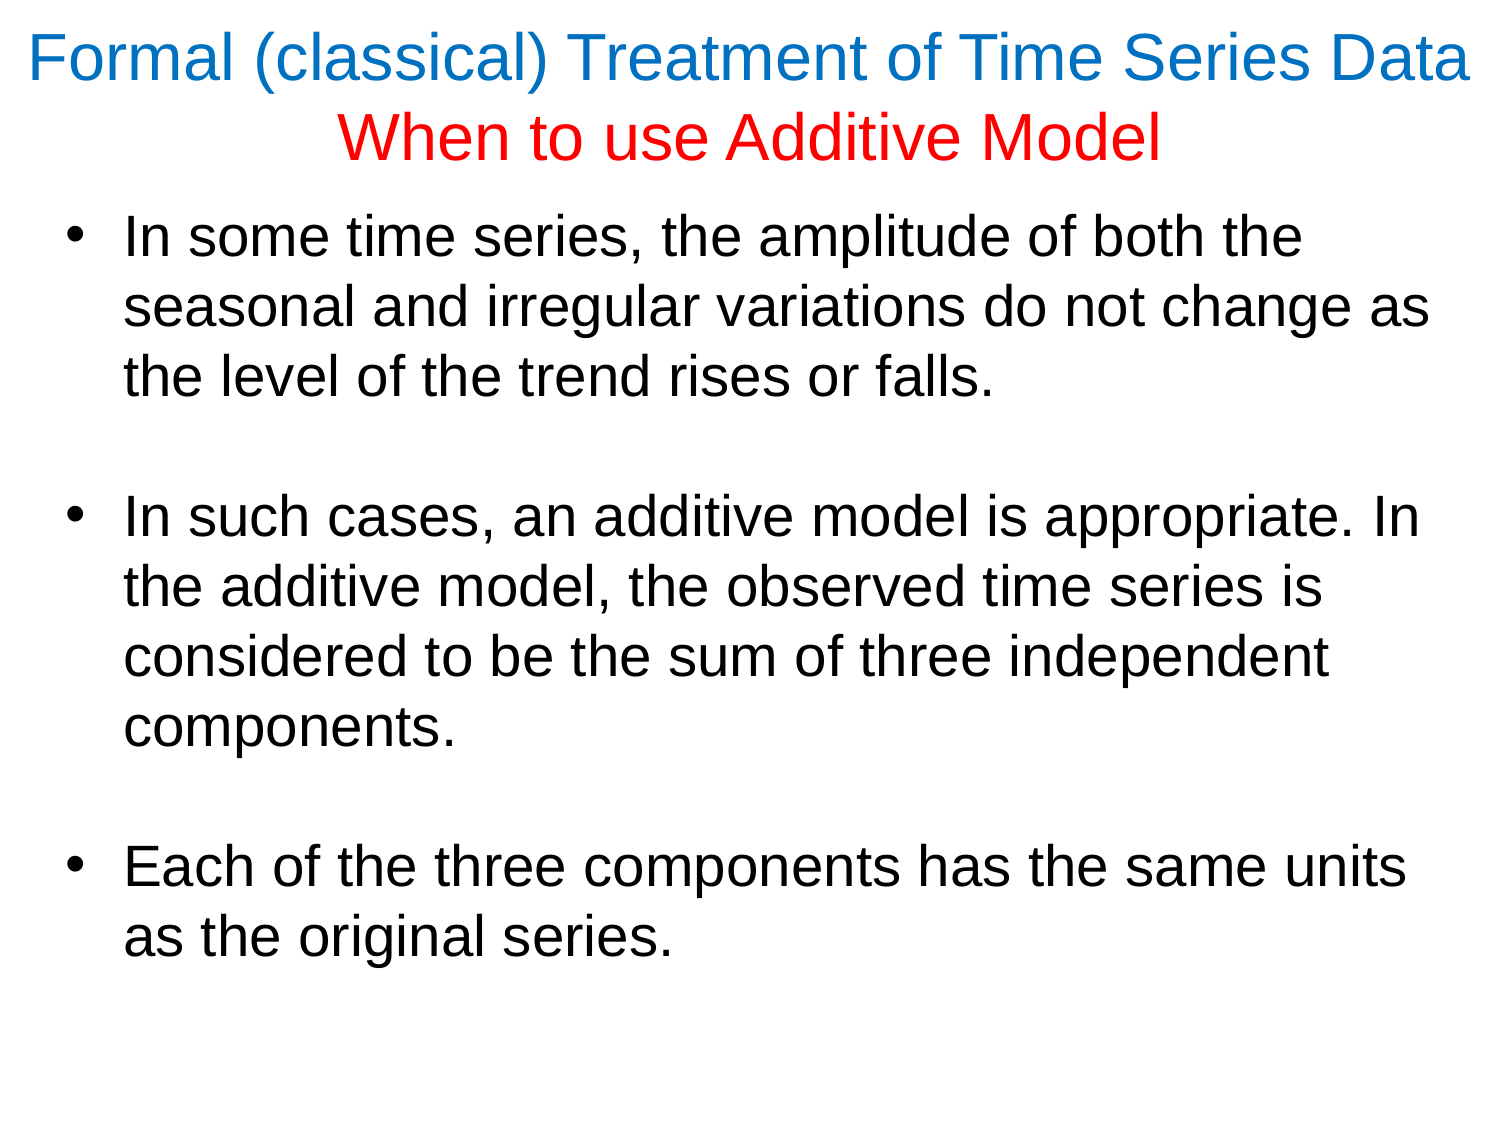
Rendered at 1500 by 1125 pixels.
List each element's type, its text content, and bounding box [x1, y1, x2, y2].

title Formal (classical) Treatment of Time Series Data When to use Additive Model [0, 0, 1500, 188]
text_box In some time series, the amplitude of both the seasonal and irregular variations do not change as the level of the trend rises or falls. In such cases, an additive model is appropriate. In the additive model, the observed time series is considered to be the sum of three independent components. Each of the three components has the same units as the original series. [50, 190, 1450, 1046]
text_box [49, 199, 1463, 1113]
